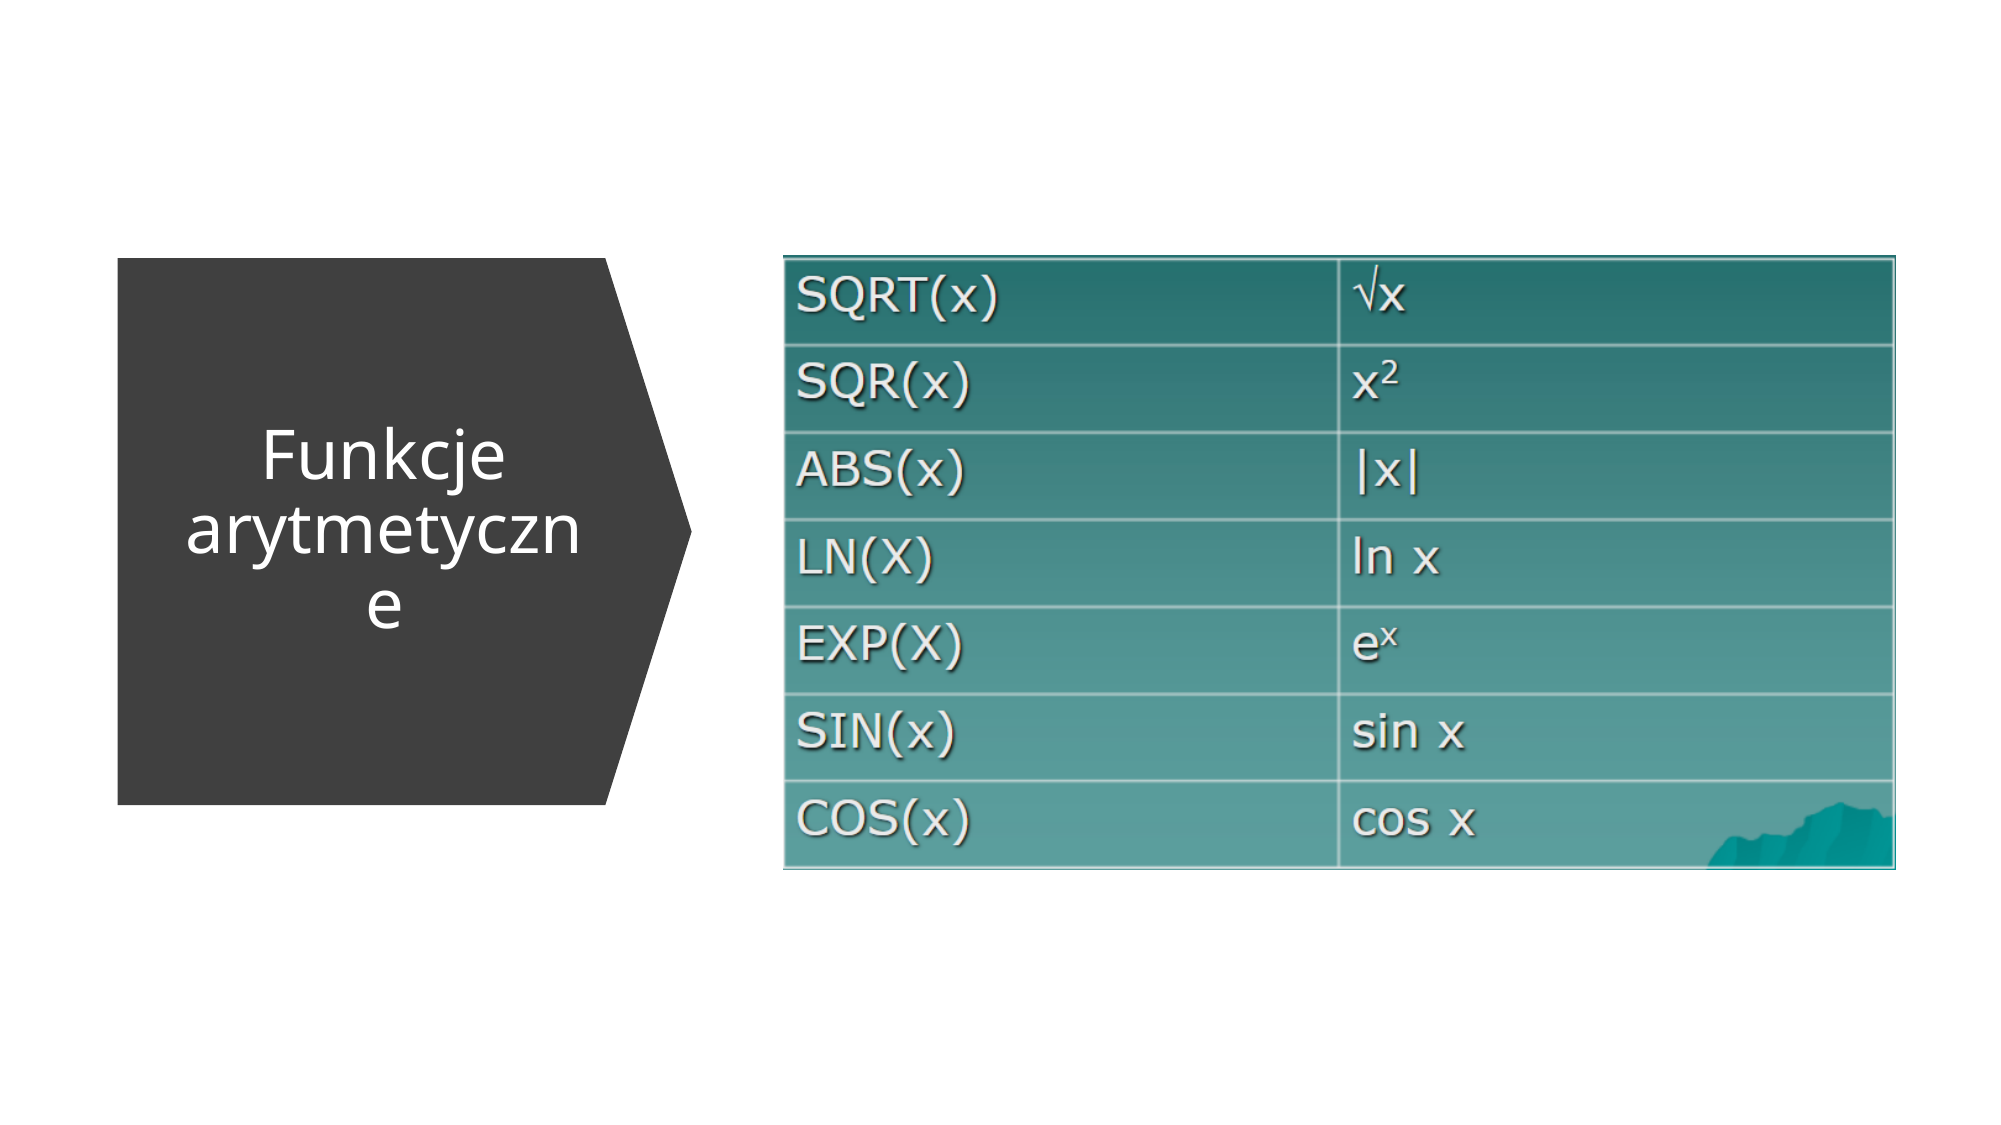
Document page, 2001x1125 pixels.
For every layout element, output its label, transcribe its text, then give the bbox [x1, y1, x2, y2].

title Funkcje arytmetyczne [168, 322, 601, 741]
text_box [116, 257, 693, 807]
picture [783, 254, 1896, 870]
